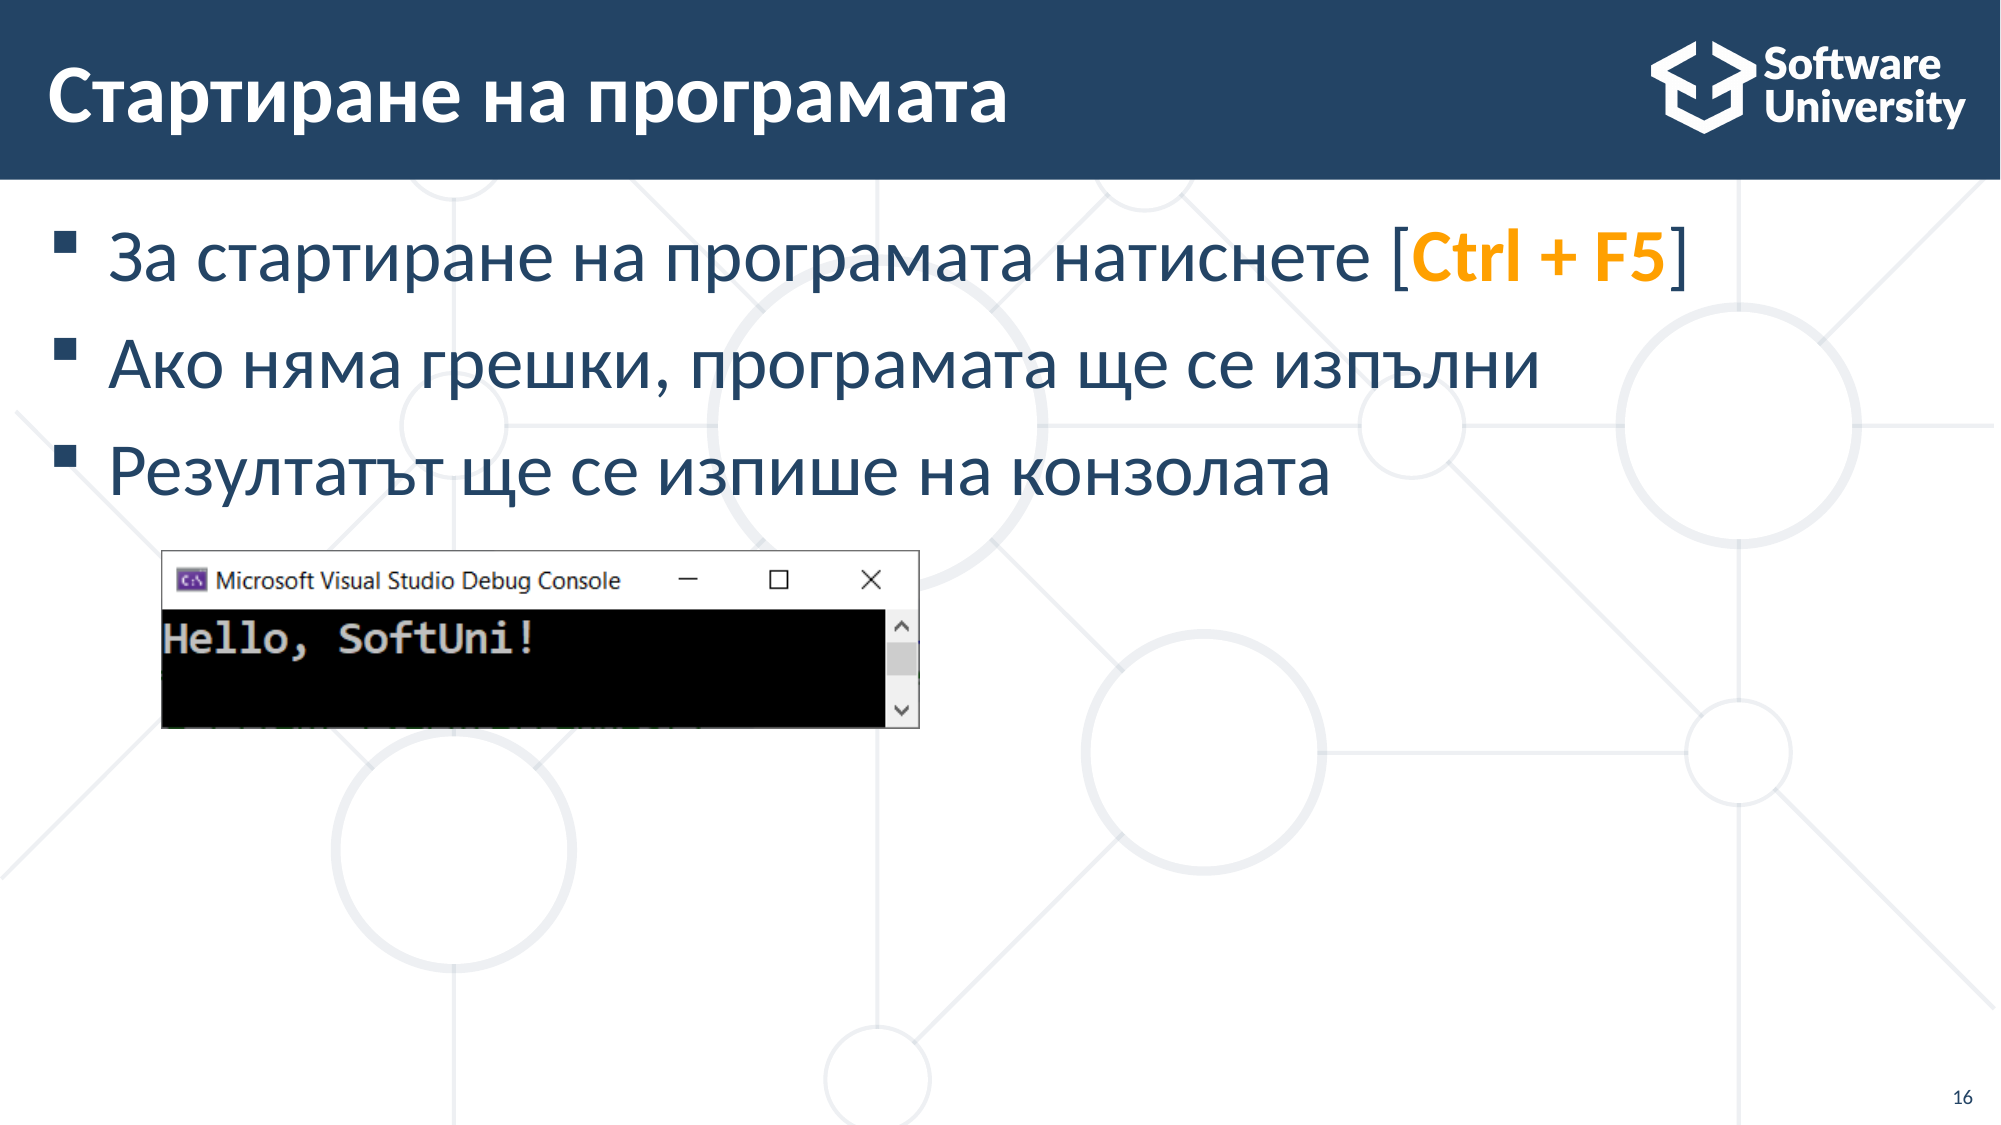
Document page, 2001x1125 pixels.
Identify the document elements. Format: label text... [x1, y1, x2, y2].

picture [1651, 41, 1966, 134]
title Стартиране на програмата [31, 16, 1625, 162]
picture [161, 550, 920, 729]
list За стартиране на програмата натиснете [Ctrl + F5] Ако няма грешки, програмата ще се изпълни Резултатът ще се изпише на конзолата [31, 196, 1970, 1104]
slide_number 16 [1927, 1067, 1989, 1117]
